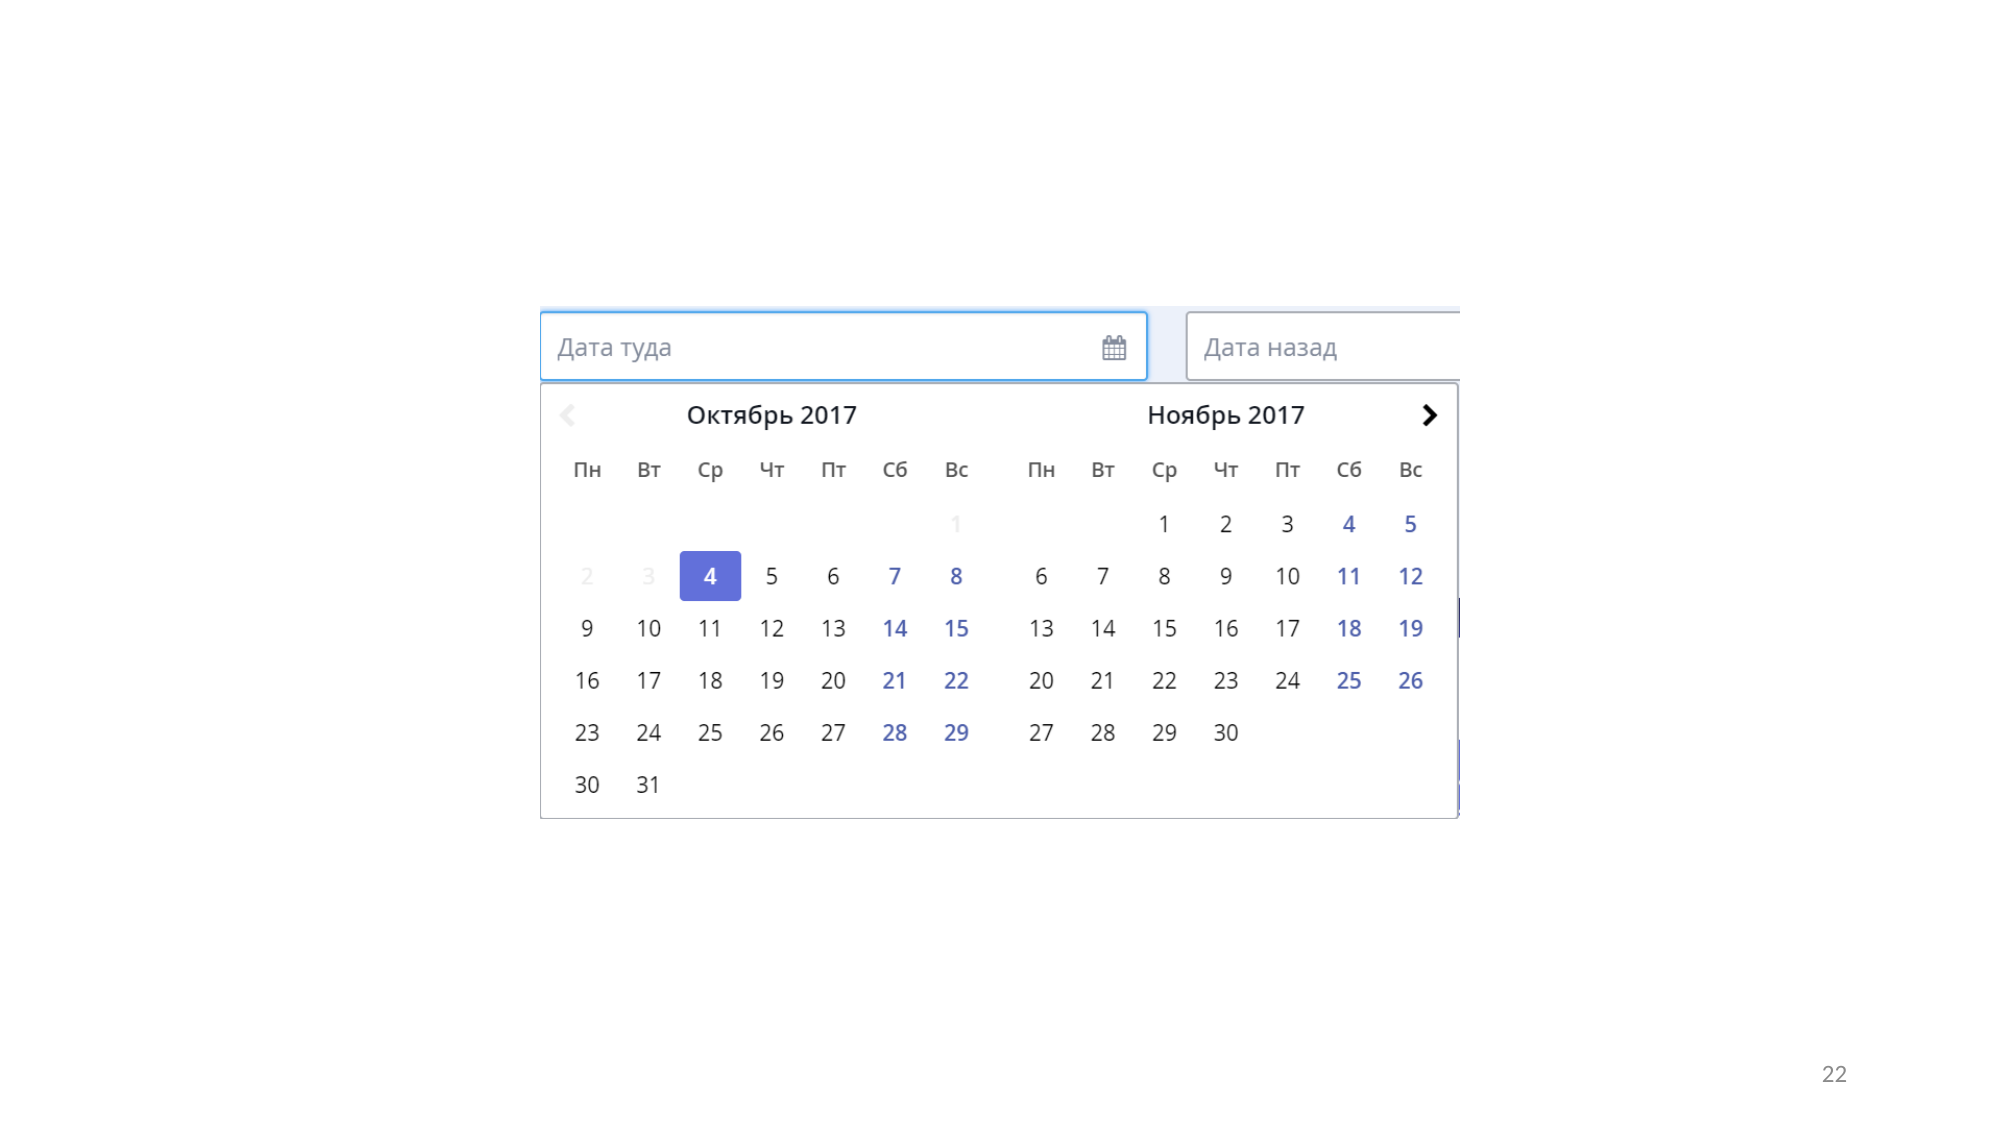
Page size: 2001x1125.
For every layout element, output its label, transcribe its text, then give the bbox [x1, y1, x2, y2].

slide_number 22 [1412, 1042, 1863, 1103]
picture [540, 306, 1460, 819]
